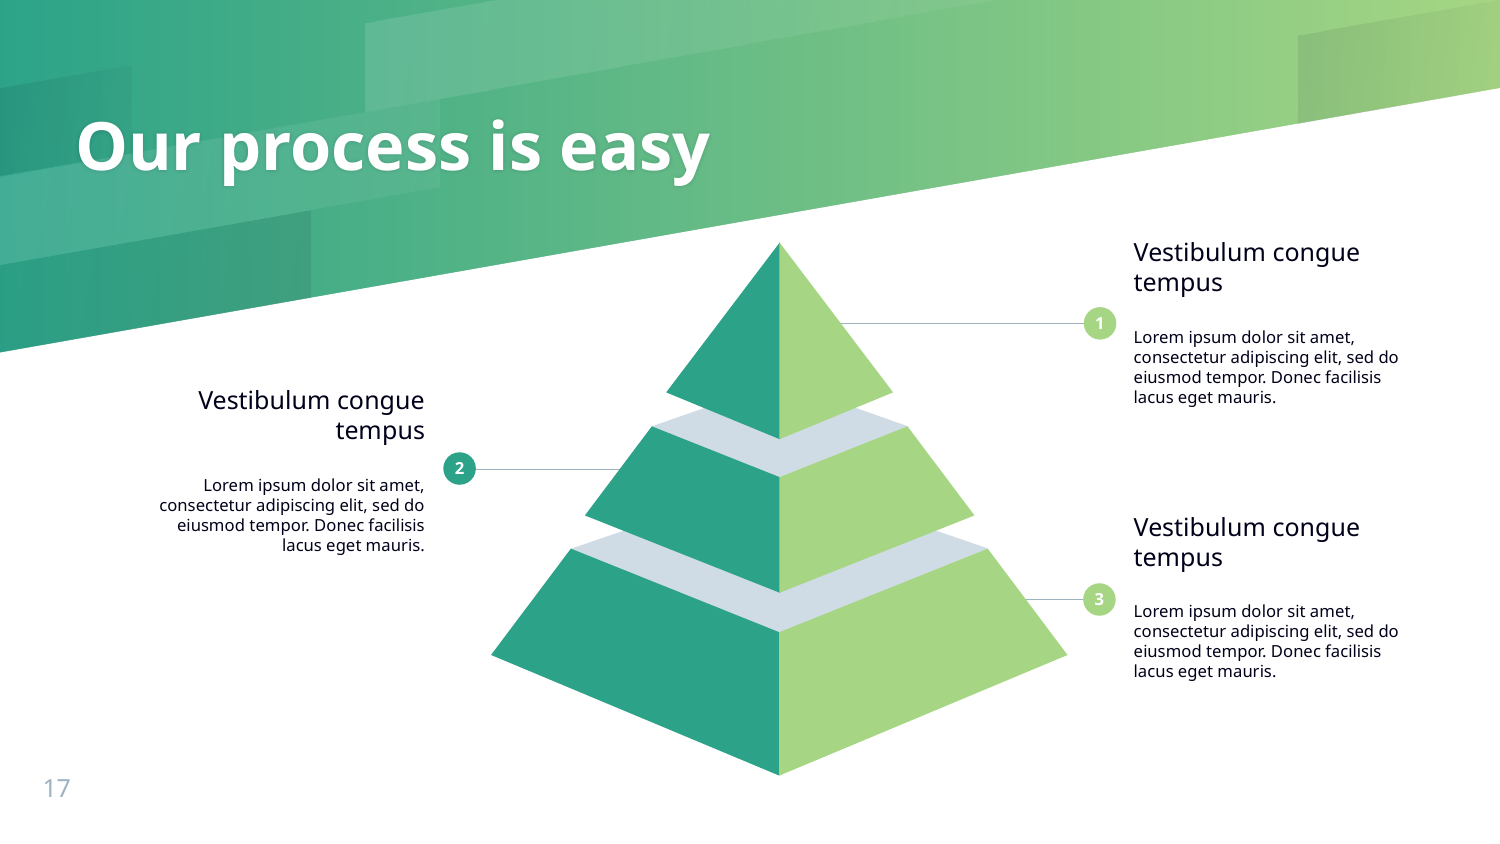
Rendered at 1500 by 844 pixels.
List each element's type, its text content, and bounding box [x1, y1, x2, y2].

title Our process is easy [75, 0, 975, 298]
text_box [1073, 482, 1426, 710]
slide_number ‹#› [42, 766, 122, 807]
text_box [133, 355, 485, 584]
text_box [834, 207, 1426, 436]
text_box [490, 241, 1068, 776]
